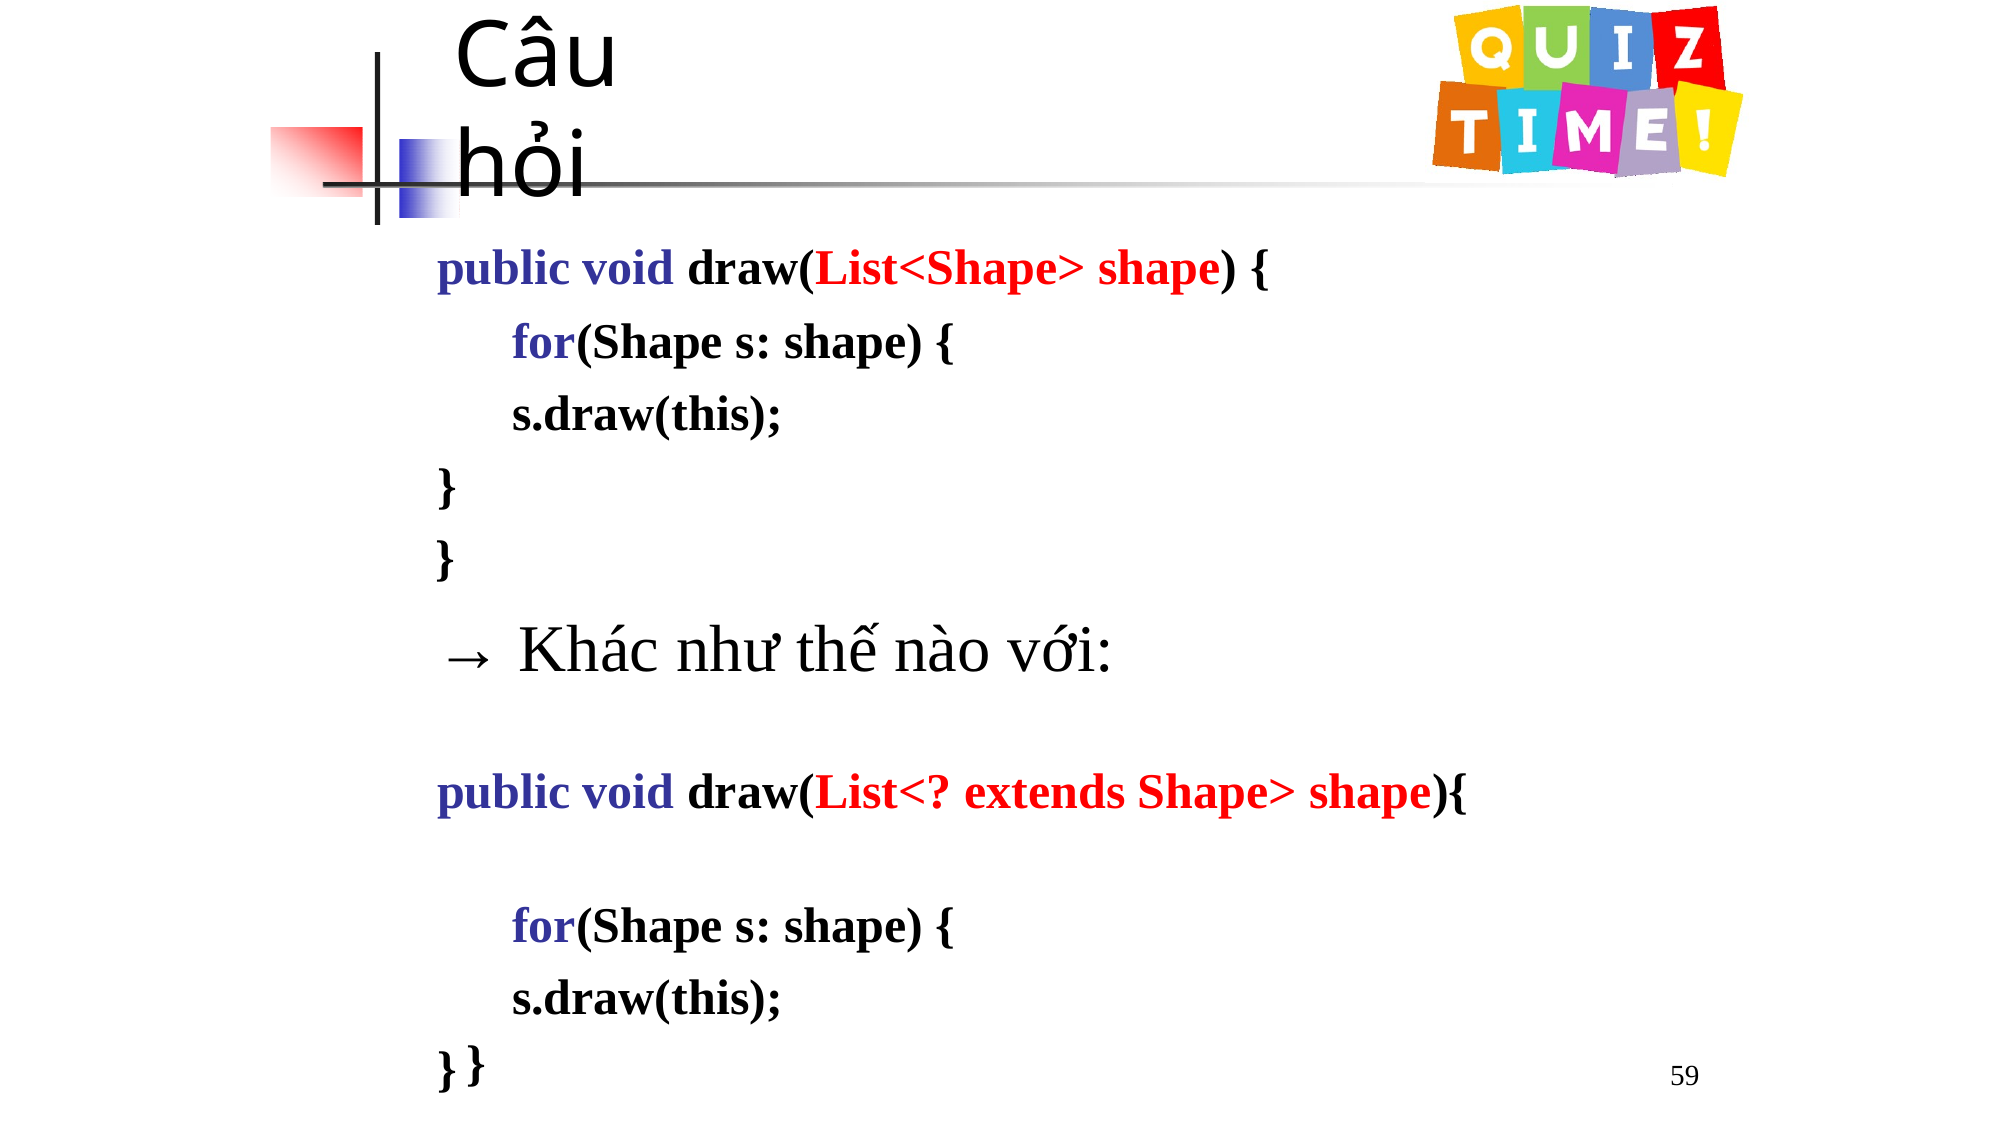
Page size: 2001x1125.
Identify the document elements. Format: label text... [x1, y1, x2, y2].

title Câu hỏi [451, 0, 706, 52]
text_box public void draw(List<Shape> shape) { for(Shape s: shape) { s.draw(this); } } → Khác như thế nào với: public void draw(List<? extends Shape> shape){ for(Shape s: shape) { s.draw(this); } [435, 220, 1817, 1097]
text_box } [464, 1028, 499, 1091]
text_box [270, 52, 1673, 225]
text_box [1425, 0, 1750, 183]
text_box 59 [1668, 1053, 1705, 1091]
